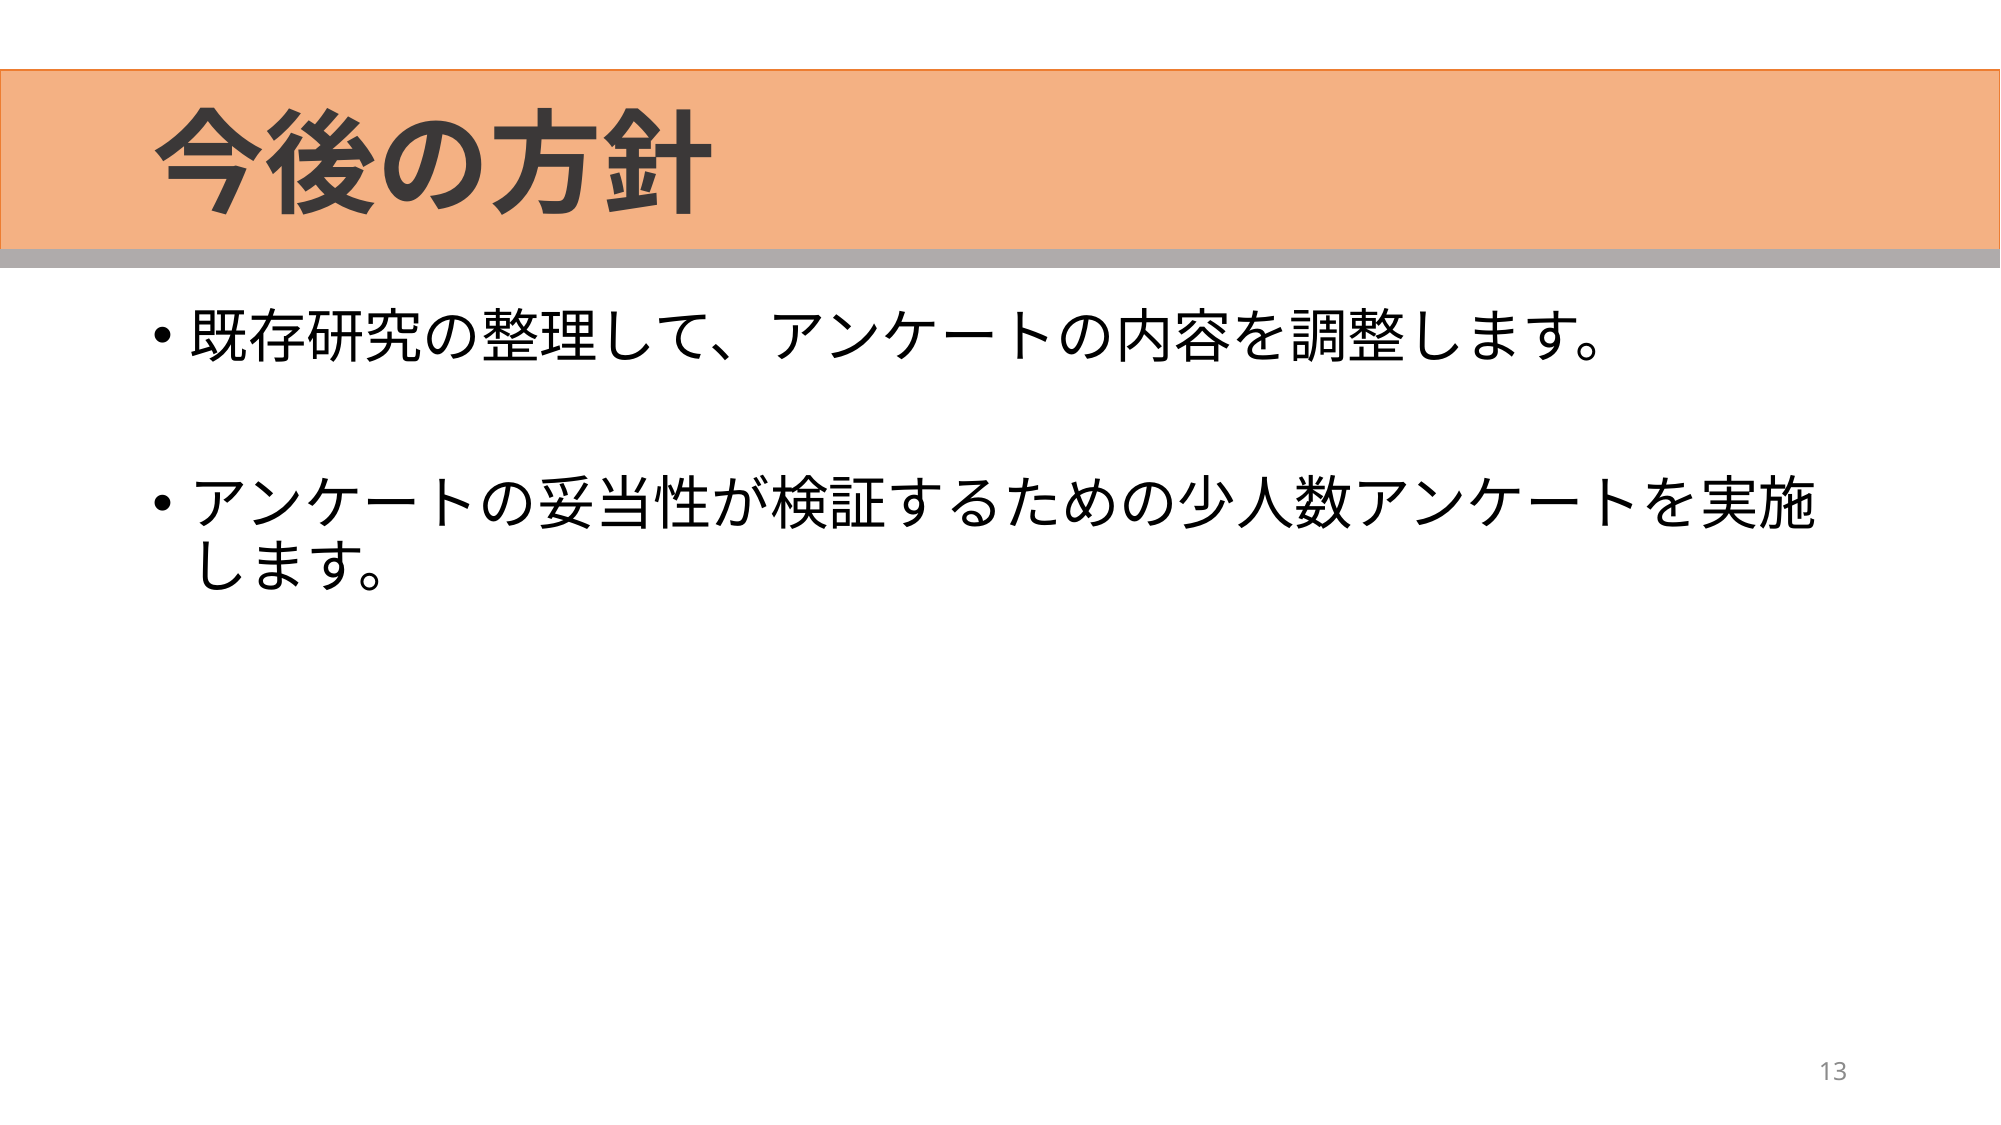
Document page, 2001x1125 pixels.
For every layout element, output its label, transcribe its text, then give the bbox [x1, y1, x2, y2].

title 今後の方針 [137, 267, 1863, 278]
list 既存研究の整理して、アンケートの内容を調整します。 アンケートの妥当性が検証するための少人数アンケートを実施します。 [137, 299, 1863, 1014]
title 今後の方針 [137, 59, 1863, 70]
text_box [0, 70, 2000, 267]
slide_number 13 [1412, 1042, 1863, 1103]
